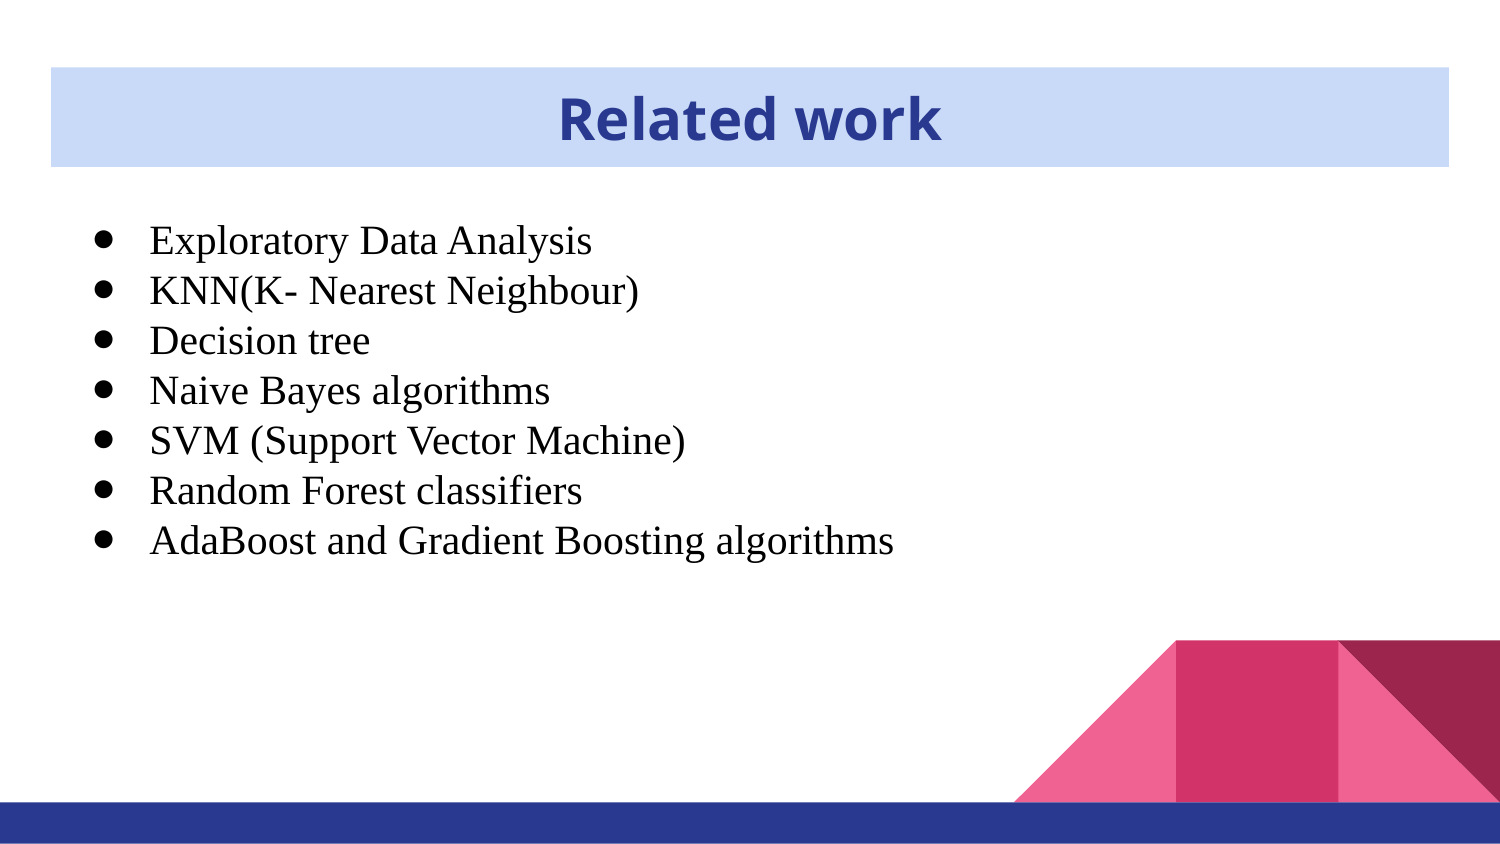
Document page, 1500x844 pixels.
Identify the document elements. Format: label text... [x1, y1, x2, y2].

text_box Exploratory Data Analysis KNN(K- Nearest Neighbour) Decision tree Naive Bayes algorithms SVM (Support Vector Machine) Random Forest classifiers AdaBoost and Gradient Boosting algorithms [59, 197, 1456, 578]
title Related work [51, 67, 1449, 167]
